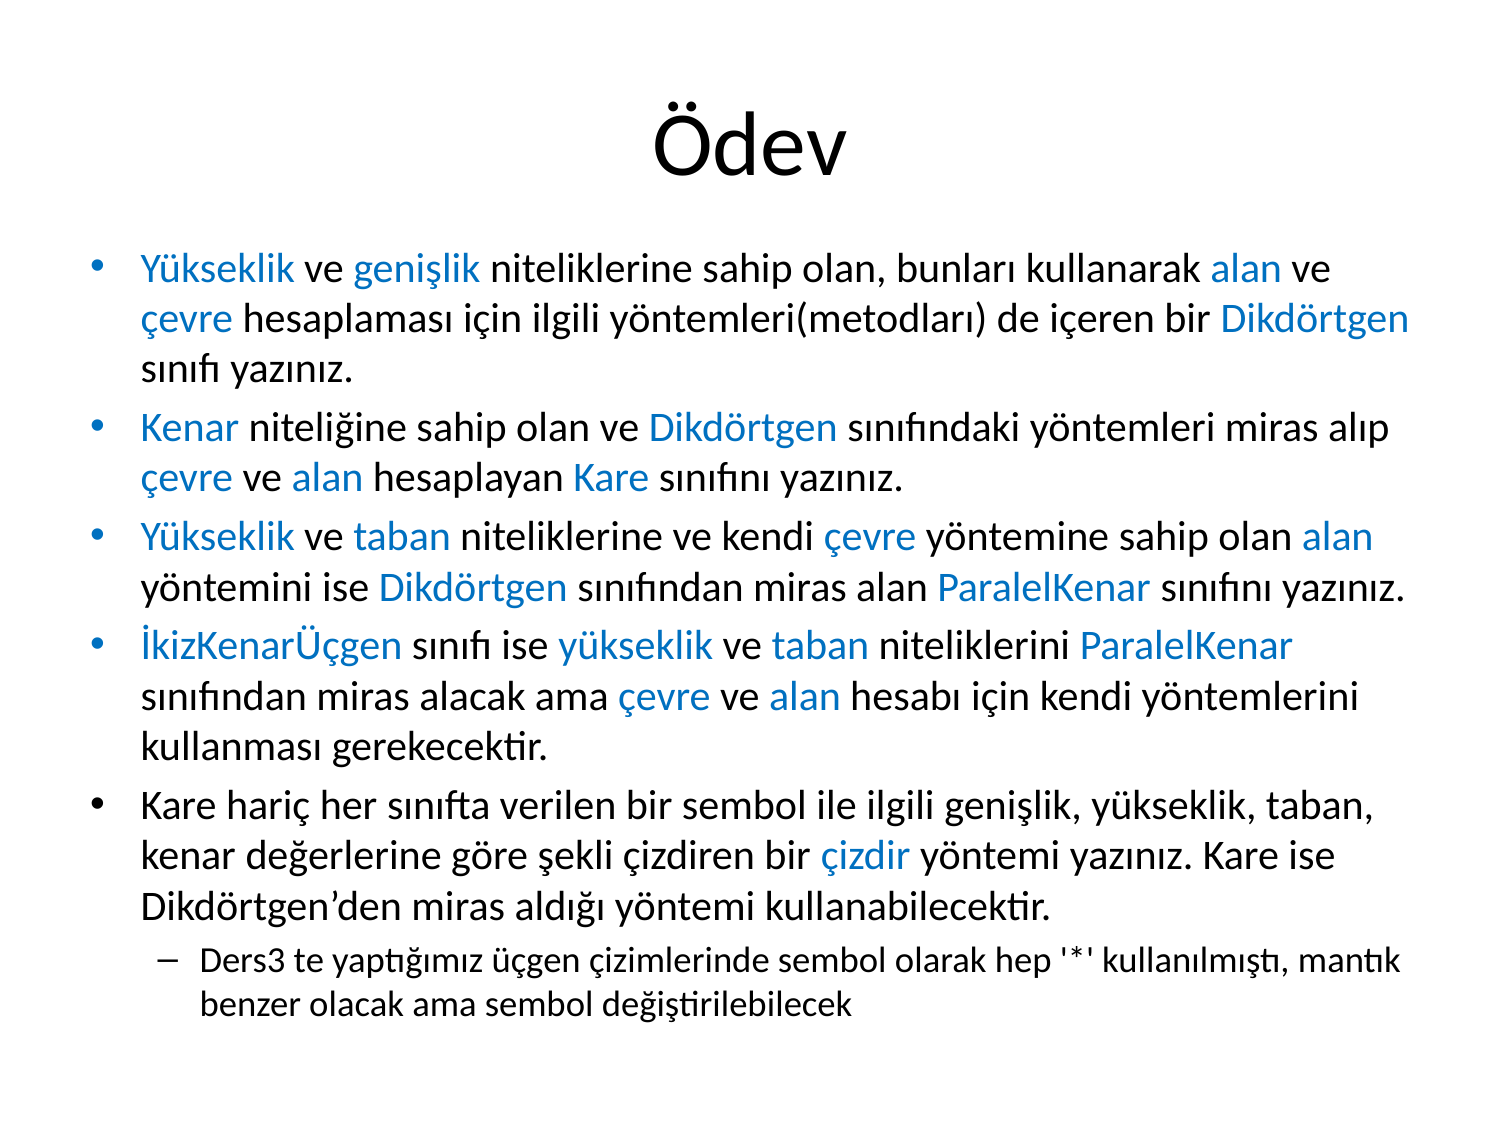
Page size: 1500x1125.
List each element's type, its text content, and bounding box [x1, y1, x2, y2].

title Ödev [75, 45, 1425, 232]
list Yükseklik ve genişlik niteliklerine sahip olan, bunları kullanarak alan ve çevre hesaplaması için ilgili yöntemleri(metodları) de içeren bir Dikdörtgen sınıfı yazınız. Kenar niteliğine sahip olan ve Dikdörtgen sınıfındaki yöntemleri miras alıp çevre ve alan hesaplayan Kare sınıfını yazınız. Yükseklik ve taban niteliklerine ve kendi çevre yöntemine sahip olan alan yöntemini ise Dikdörtgen sınıfından miras alan ParalelKenar sınıfını yazınız. İkizKenarÜçgen sınıfı ise yükseklik ve taban niteliklerini ParalelKenar sınıfından miras alacak ama çevre ve alan hesabı için kendi yöntemlerini kullanması gerekecektir. Kare hariç her sınıfta verilen bir sembol ile ilgili genişlik, yükseklik, taban, kenar değerlerine göre şekli çizdiren bir çizdir yöntemi yazınız. Kare ise Dikdörtgen’den miras aldığı yöntemi kullanabilecektir. Ders3 te yaptığımız üçgen çizimlerinde sembol olarak hep '*' kullanılmıştı, mantık benzer olacak ama sembol değiştirilebilecek [75, 232, 1425, 1080]
